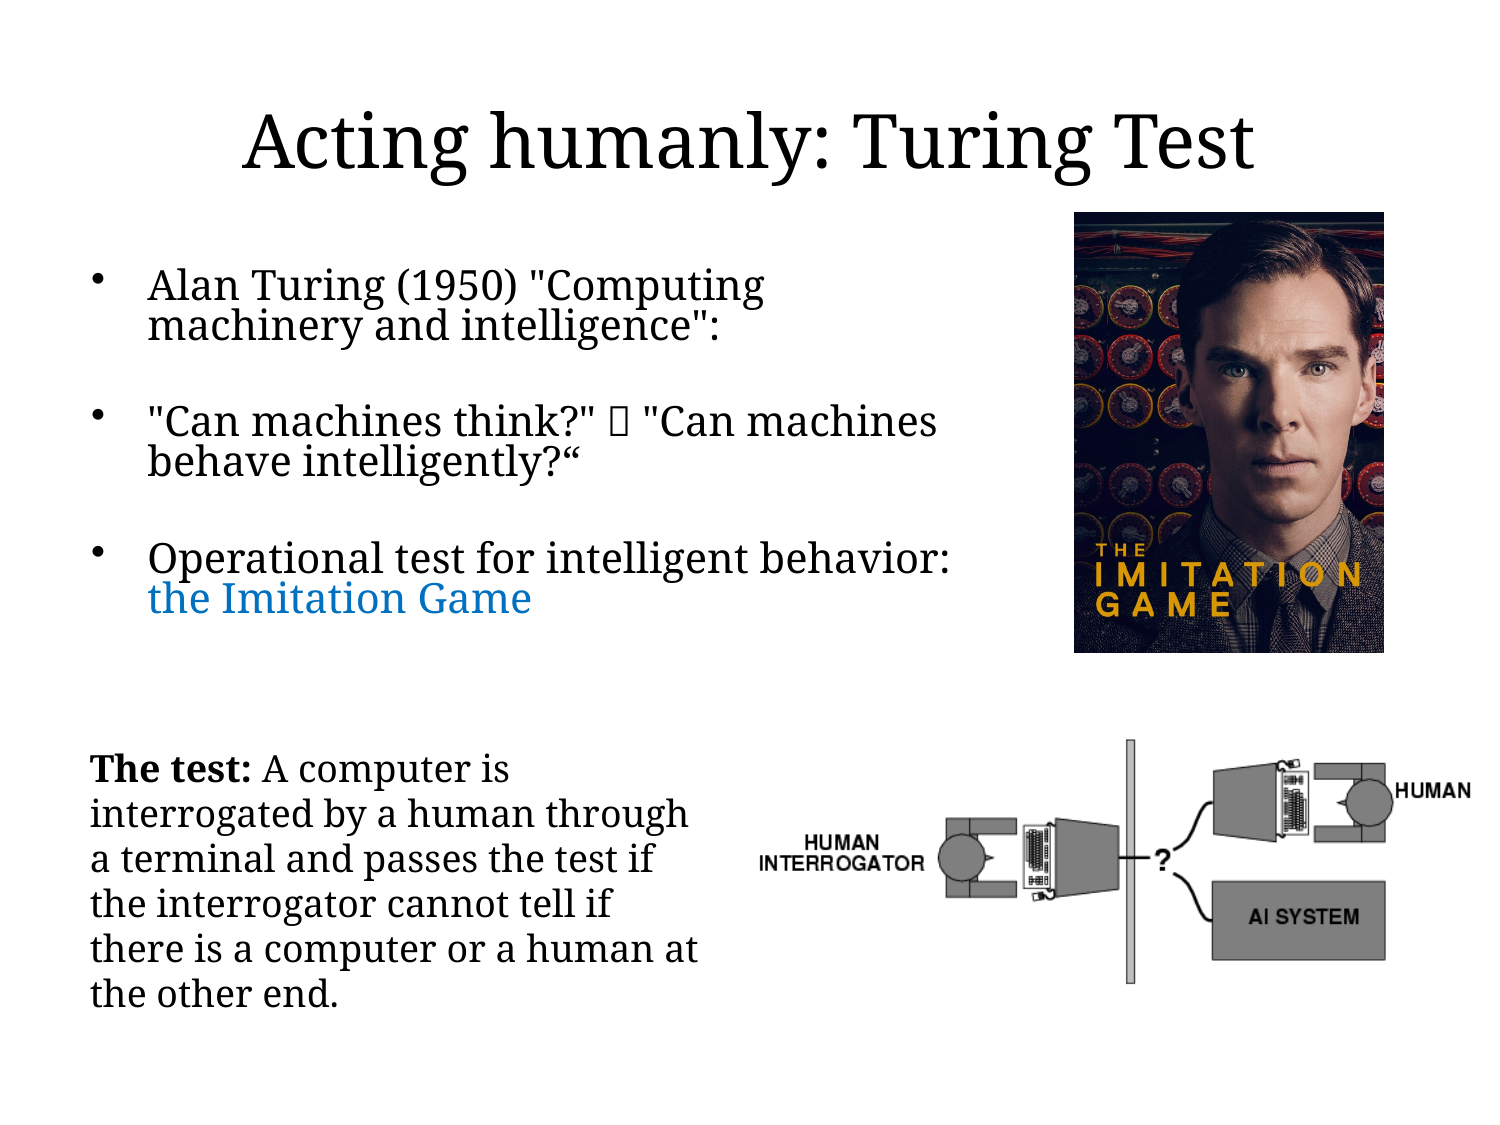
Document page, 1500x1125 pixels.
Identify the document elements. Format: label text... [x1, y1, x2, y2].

picture [755, 737, 1478, 988]
list Alan Turing (1950) "Computing machinery and intelligence": "Can machines think?"  "Can machines behave intelligently?“ Operational test for intelligent behavior: the Imitation Game [75, 260, 989, 625]
picture [1074, 212, 1384, 653]
text_box The test: A computer is interrogated by a human through a terminal and passes the test if the interrogator cannot tell if there is a computer or a human at the other end. [74, 737, 723, 1068]
title Acting humanly: Turing Test [75, 45, 1425, 233]
